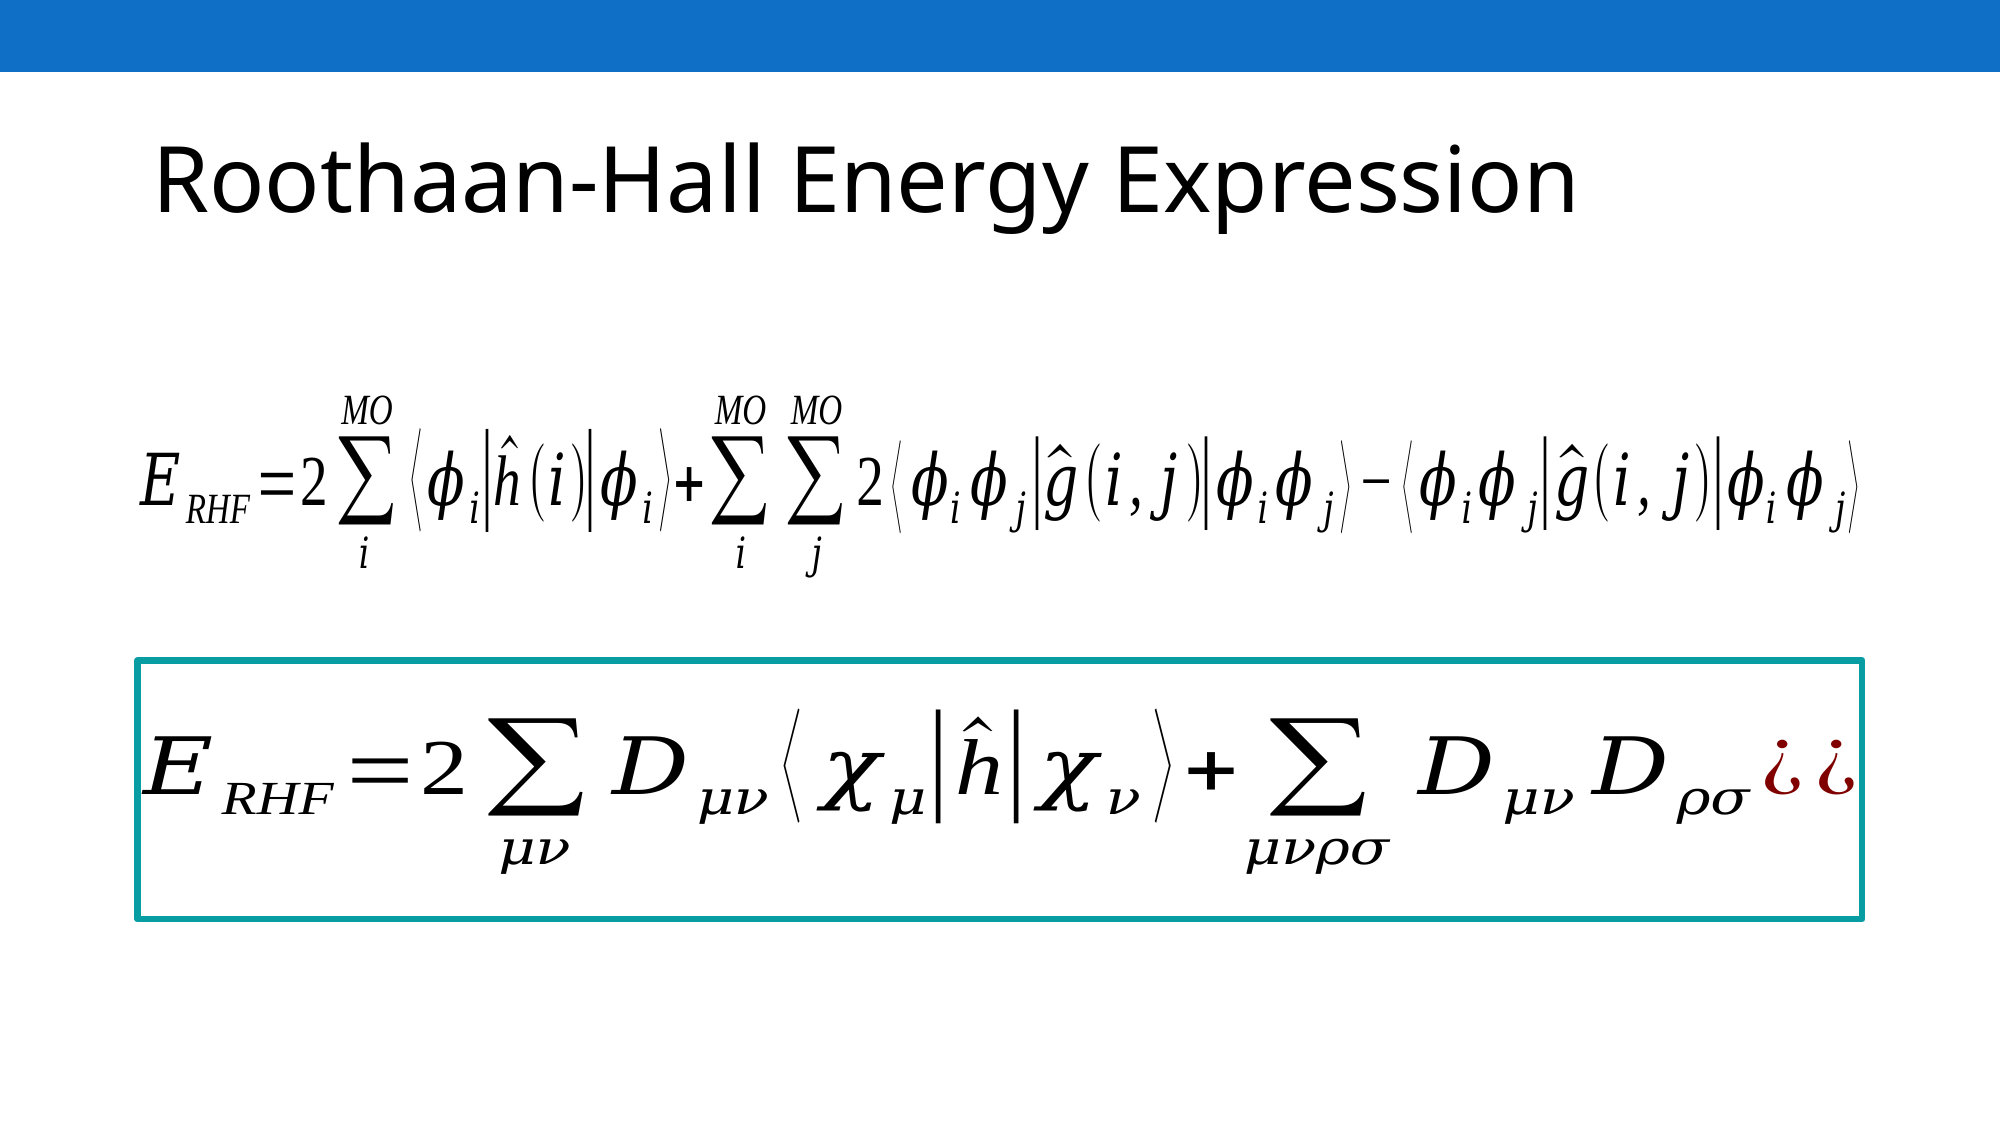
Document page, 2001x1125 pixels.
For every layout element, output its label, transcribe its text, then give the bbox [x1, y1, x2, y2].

text_box [137, 660, 1863, 920]
title Roothaan-Hall Energy Expression [137, 109, 1863, 257]
